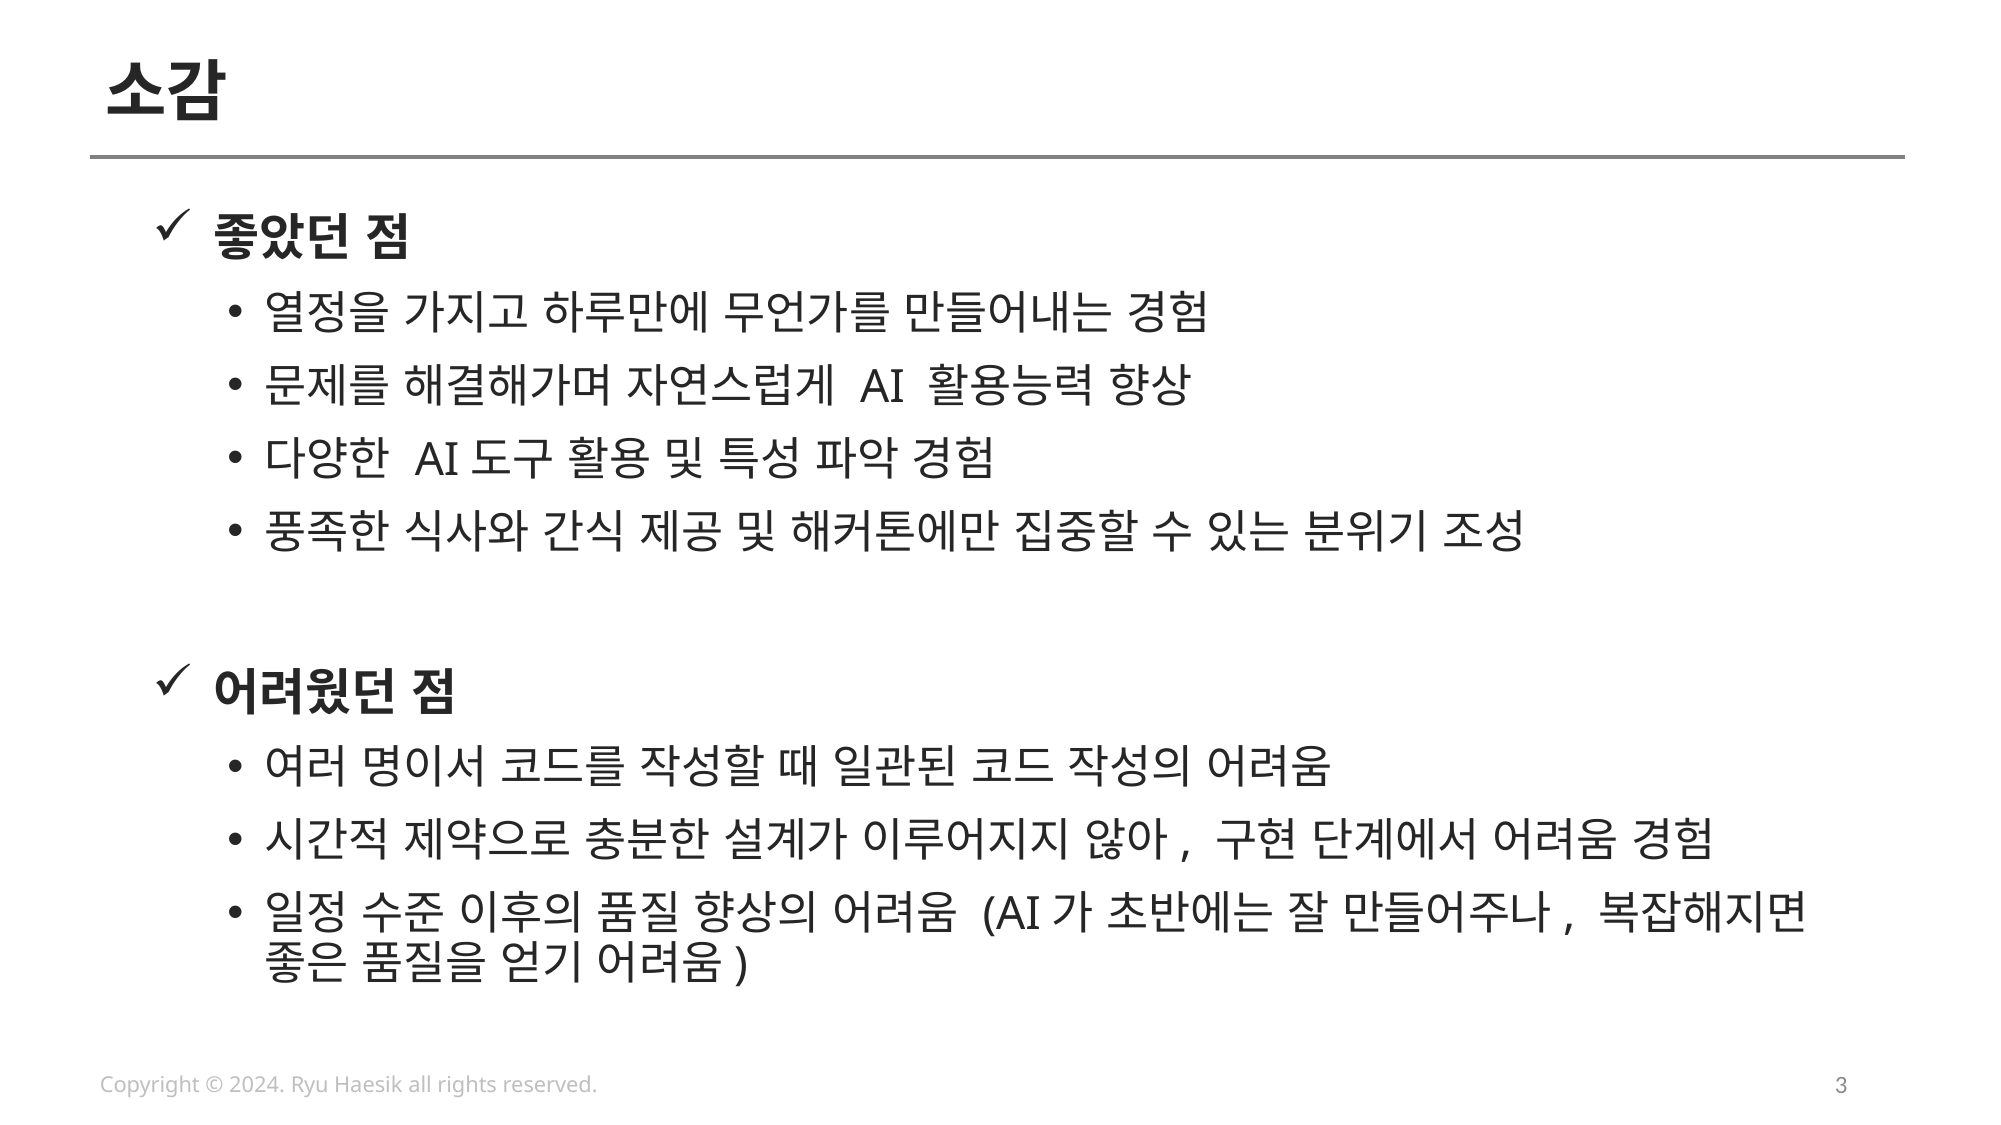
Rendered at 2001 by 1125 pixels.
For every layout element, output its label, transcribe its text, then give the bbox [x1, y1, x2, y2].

title 소감 [90, 31, 1802, 157]
slide_number 3 [1443, 1064, 1863, 1103]
list 좋았던 점 열정을 가지고 하루만에 무언가를 만들어내는 경험 문제를 해결해가며 자연스럽게 AI 활용능력 향상 다양한 AI도구 활용 및 특성 파악 경험 풍족한 식사와 간식 제공 및 해커톤에만 집중할 수 있는 분위기 조성 어려웠던 점 여러 명이서 코드를 작성할 때 일관된 코드 작성의 어려움 시간적 제약으로 충분한 설계가 이루어지지 않아, 구현 단계에서 어려움 경험 일정 수준 이후의 품질 향상의 어려움 (AI가 초반에는 잘 만들어주나, 복잡해지면 좋은 품질을 얻기 어려움) [137, 208, 1863, 1035]
